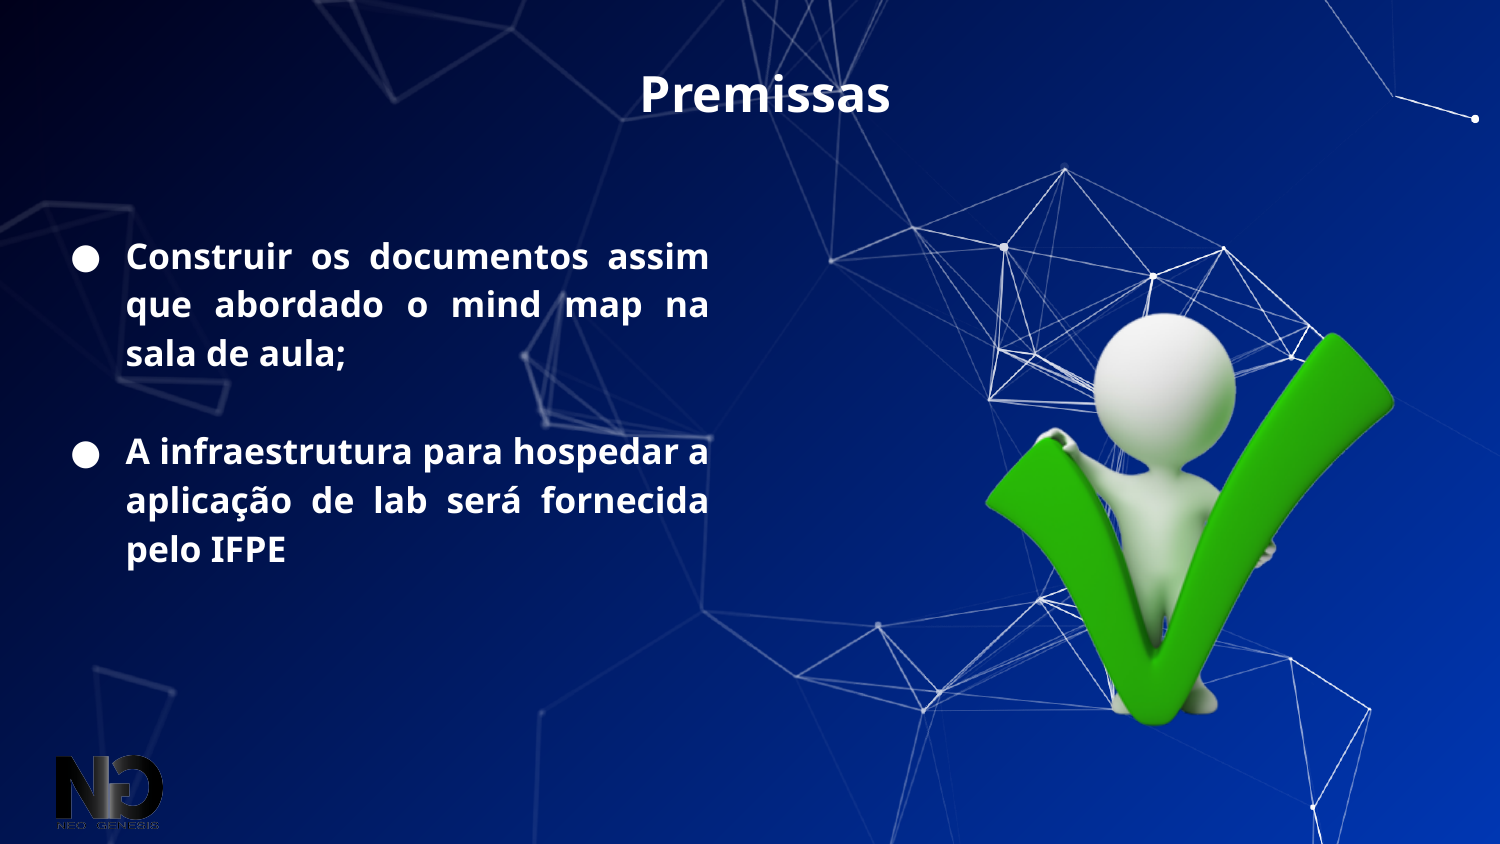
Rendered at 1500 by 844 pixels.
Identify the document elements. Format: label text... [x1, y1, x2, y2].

text_box Construir os documentos assim que abordado o mind map na sala de aula; A infraestrutura para hospedar a aplicação de lab será fornecida pelo IFPE [35, 169, 726, 645]
picture [0, 0, 1500, 844]
text_box Premissas [405, 38, 1126, 104]
